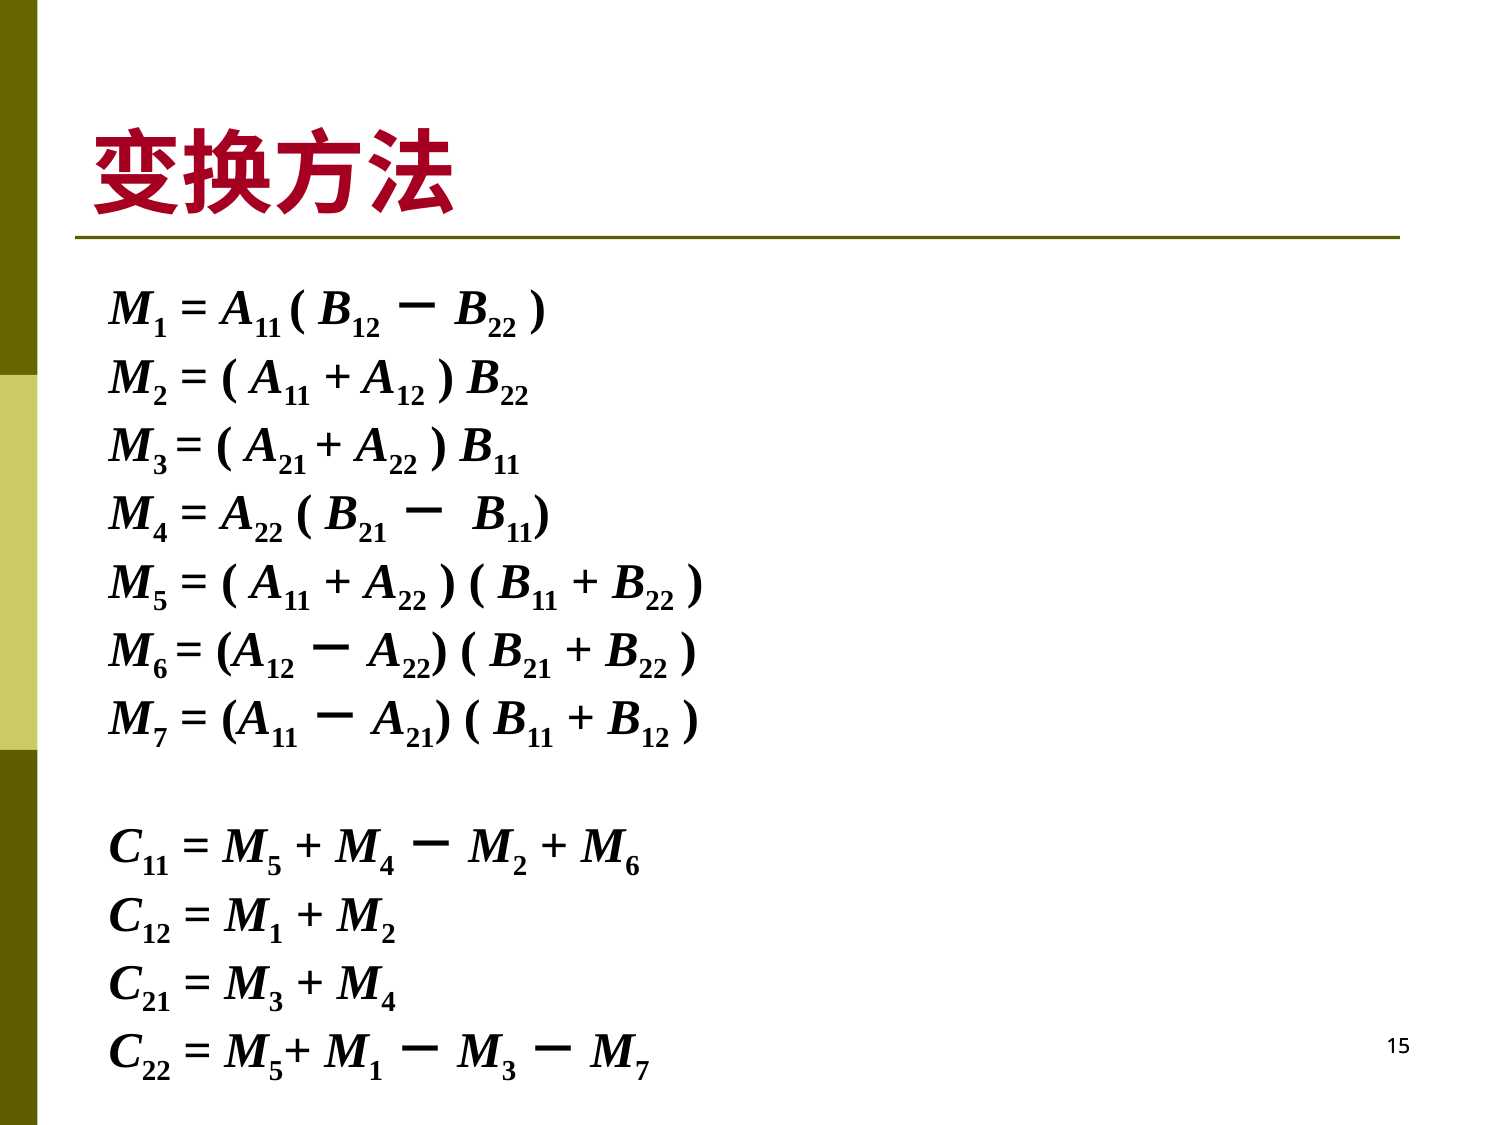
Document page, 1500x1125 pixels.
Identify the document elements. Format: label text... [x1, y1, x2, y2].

text_box 15 [1074, 1024, 1425, 1100]
title 变换方法 [74, 45, 1426, 233]
text_box M1 = A11 ( B12－B22 ) M2 = ( A11 + A12 ) B22 M3 = ( A21 + A22 ) B11 M4 = A22 ( B21－ B11) M5 = ( A11 + A22 ) ( B11 + B22 ) M6 = (A12－A22) ( B21 + B22 ) M7 = (A11－A21) ( B11 + B12 ) C11 = M5 + M4－M2 + M6 C12 = M1 + M2 C21 = M3 + M4 C22 = M5+ M1－M3－M7 [93, 267, 1385, 1094]
